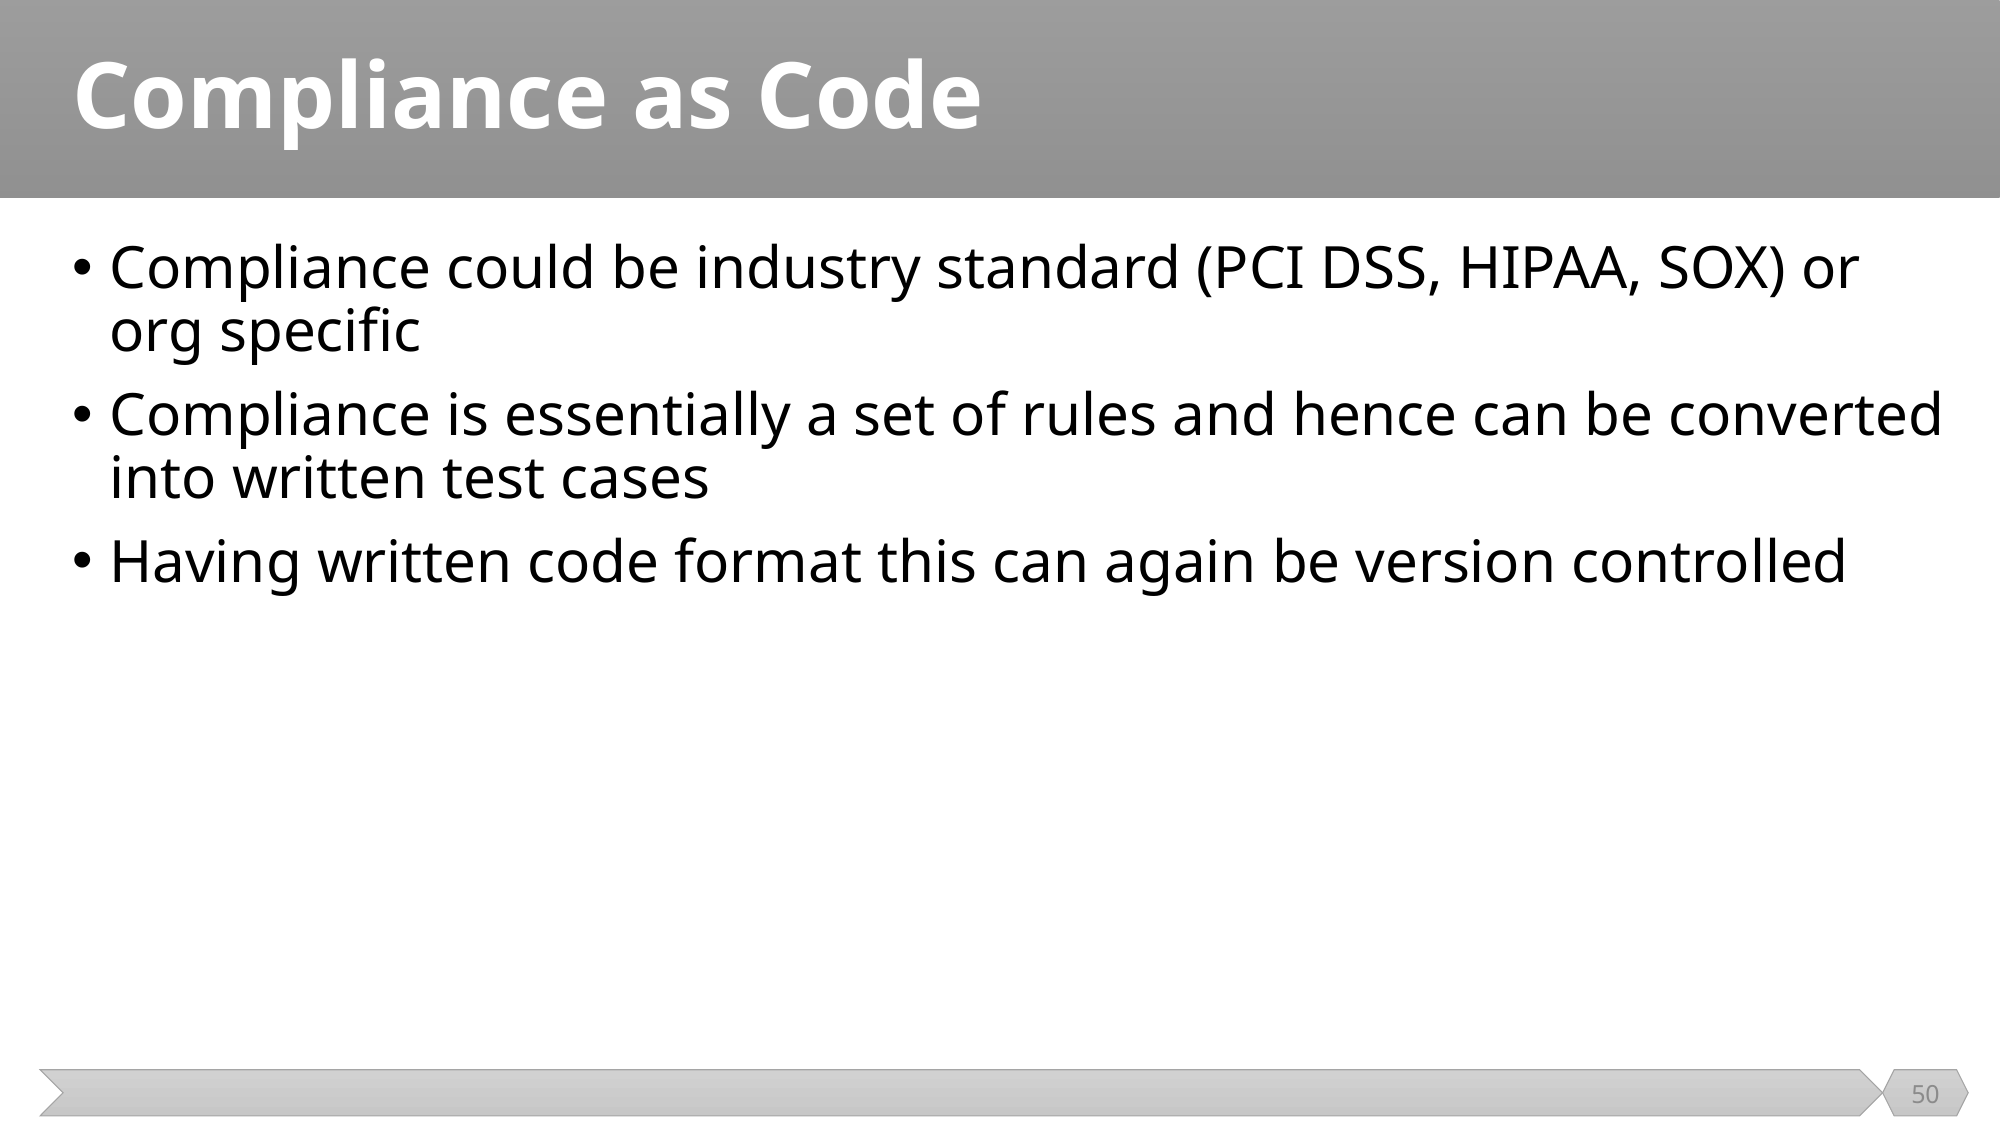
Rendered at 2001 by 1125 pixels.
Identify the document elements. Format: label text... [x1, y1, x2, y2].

list Compliance could be industry standard (PCI DSS, HIPAA, SOX) or org specific Compliance is essentially a set of rules and hence can be converted into written test cases Having written code format this can again be version controlled [56, 230, 1969, 1010]
title Compliance as Code [56, 0, 1969, 199]
slide_number 50 [1882, 1065, 1969, 1125]
